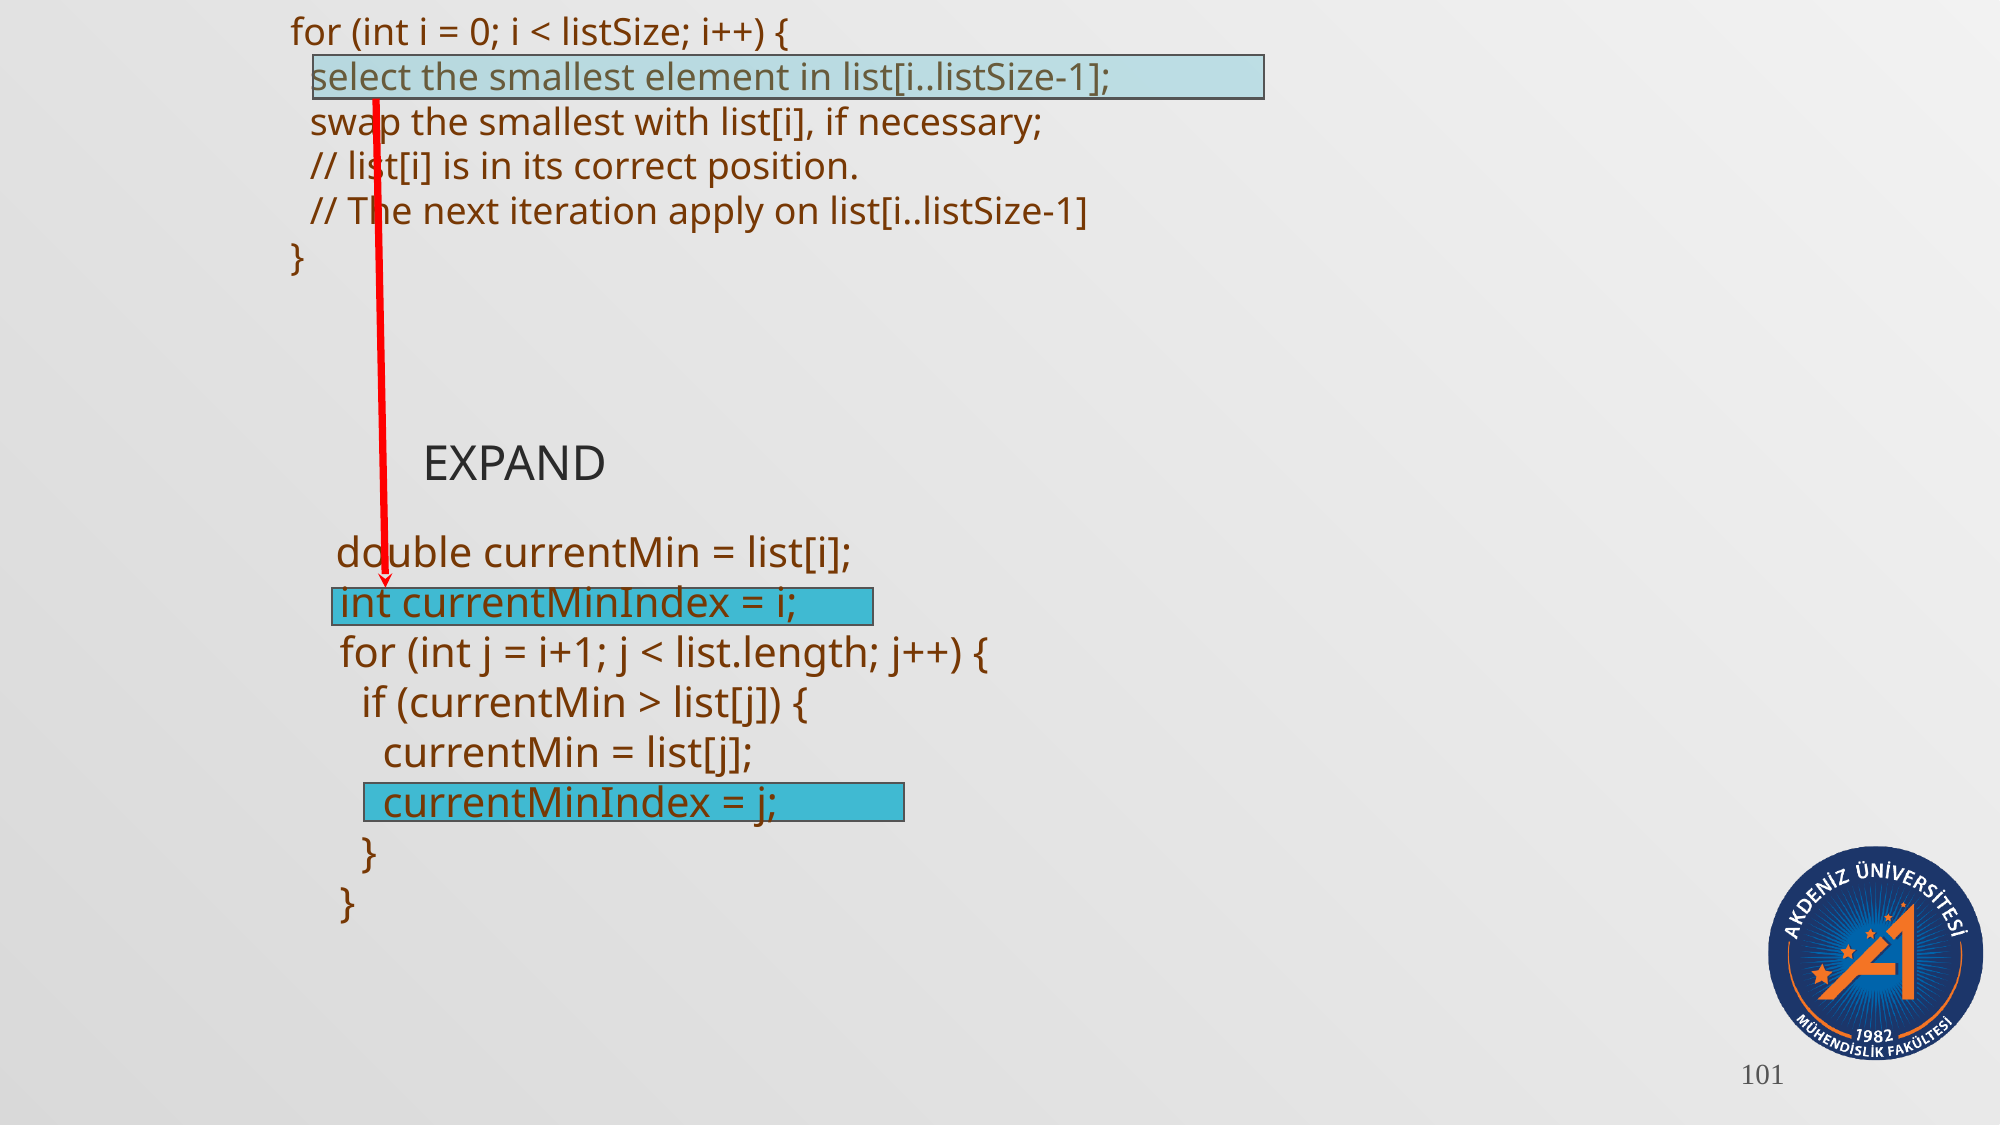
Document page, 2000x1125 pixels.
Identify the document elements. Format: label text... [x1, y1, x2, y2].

title Expand [407, 430, 754, 499]
slide_number 101 [1612, 1057, 1800, 1088]
text_box [312, 54, 1265, 99]
picture [1767, 843, 1985, 1061]
text_box for (int i = 0; i < listSize; i++) { select the smallest element in list[i..listSize-1]; swap the smallest with list[i], if necessary; // list[i] is in its correct position. // The next iteration apply on list[i..listSize-1] } [275, 0, 1776, 423]
text_box [381, 579, 390, 588]
text_box double currentMin = list[i]; int currentMinIndex = i; for (int j = i+1; j < list.length; j++) { if (currentMin > list[j]) { currentMin = list[j]; currentMinIndex = j; } } [281, 518, 1145, 1048]
